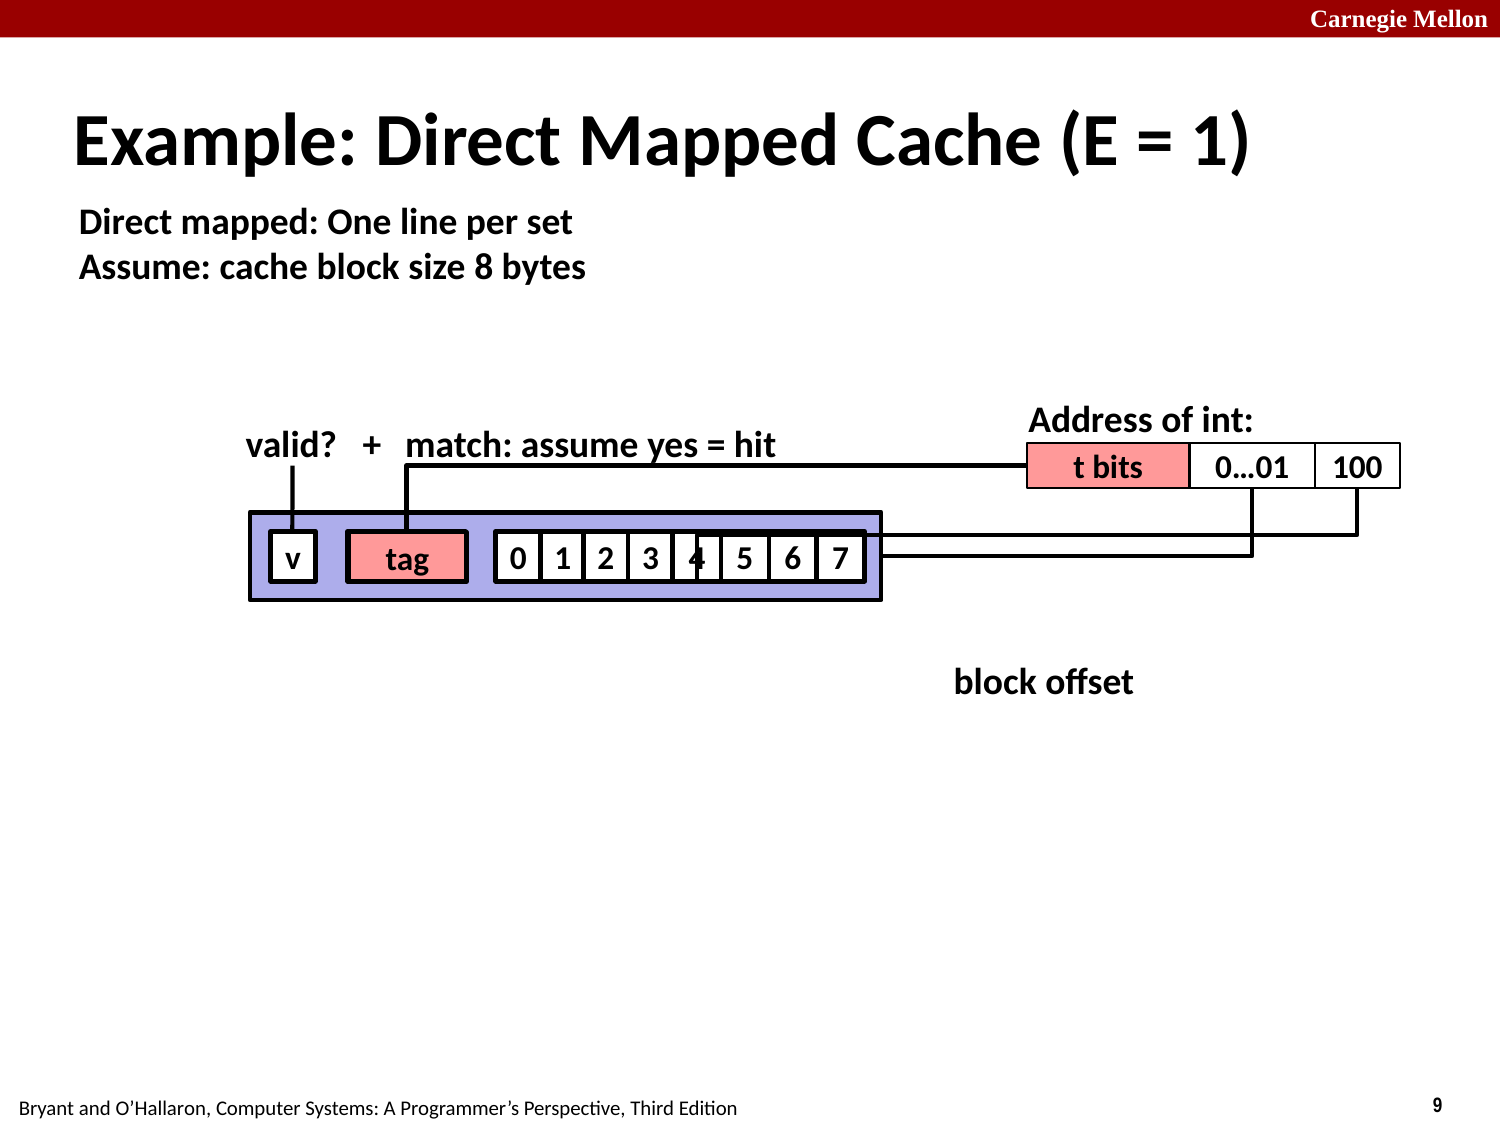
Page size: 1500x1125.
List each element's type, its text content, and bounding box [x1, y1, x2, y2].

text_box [1079, 336, 1102, 708]
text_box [980, 204, 1075, 865]
text_box 3 [628, 541, 672, 582]
text_box v [270, 531, 316, 582]
text_box block offset [1106, 649, 1150, 710]
text_box match: assume yes = hit [397, 412, 792, 473]
text_box 0 [495, 541, 540, 582]
text_box 7 [817, 541, 865, 582]
text_box 6 [769, 541, 817, 582]
text_box Direct mapped: One line per set Assume: cache block size 8 bytes [64, 189, 602, 295]
text_box Address of int: [1106, 387, 1270, 448]
text_box block offset [938, 649, 974, 710]
title Example: Direct Mapped Cache (E = 1) [58, 72, 1305, 199]
text_box 2 [583, 541, 628, 582]
text_box 1 [540, 541, 583, 582]
text_box valid? + [230, 412, 397, 473]
text_box 0…01 [1189, 443, 1314, 488]
text_box tag [348, 531, 467, 582]
text_box [249, 512, 882, 600]
text_box t bits [1106, 448, 1189, 488]
text_box 100 [1314, 443, 1400, 488]
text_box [406, 465, 974, 532]
text_box 5 [721, 541, 769, 582]
text_box 4 [672, 541, 721, 582]
